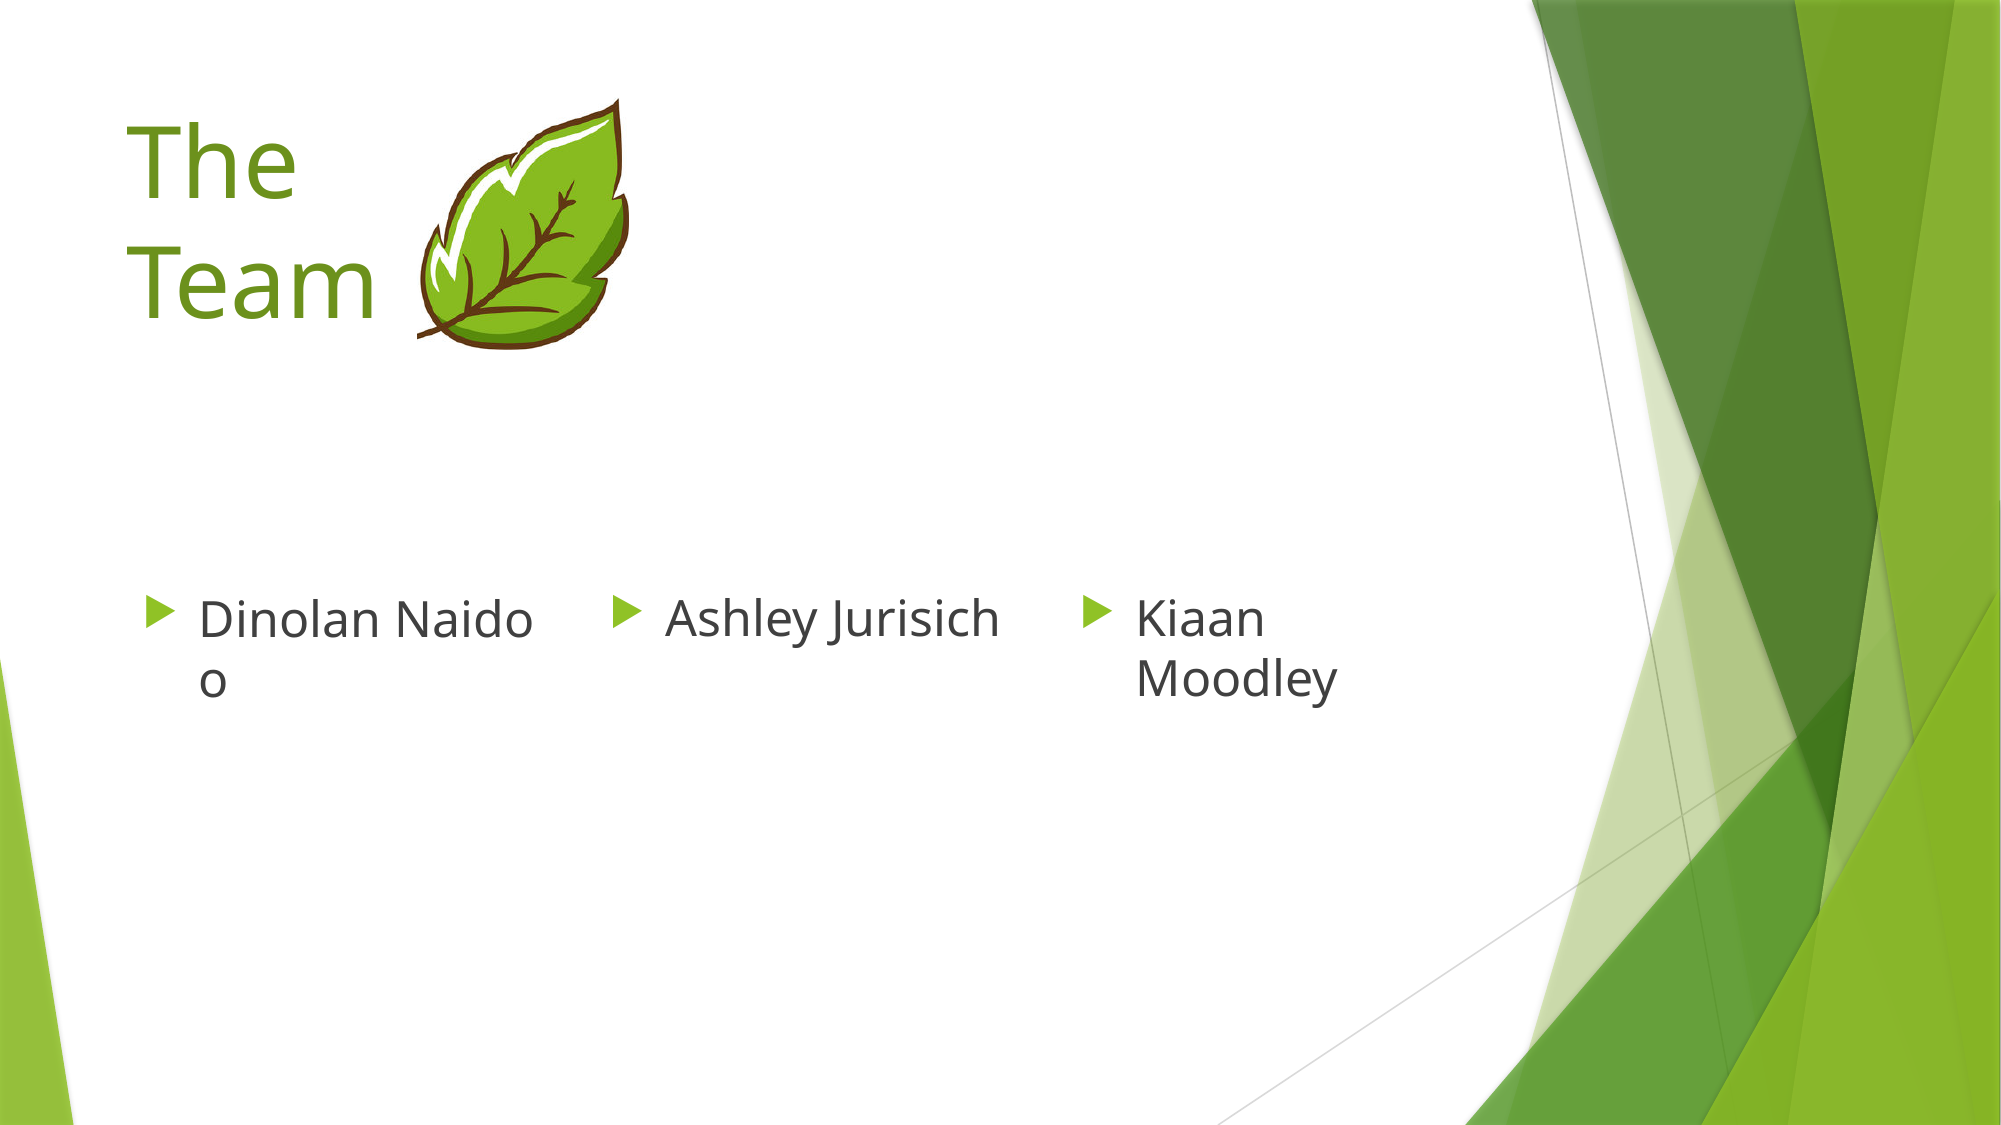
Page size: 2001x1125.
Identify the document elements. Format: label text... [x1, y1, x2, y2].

title The Team [111, 91, 443, 354]
text_box Kiaan Moodley [1064, 513, 1477, 725]
text_box Ashley Jurisich [594, 513, 1030, 765]
list Dinolan Naidoo [127, 498, 565, 791]
picture [416, 96, 629, 350]
